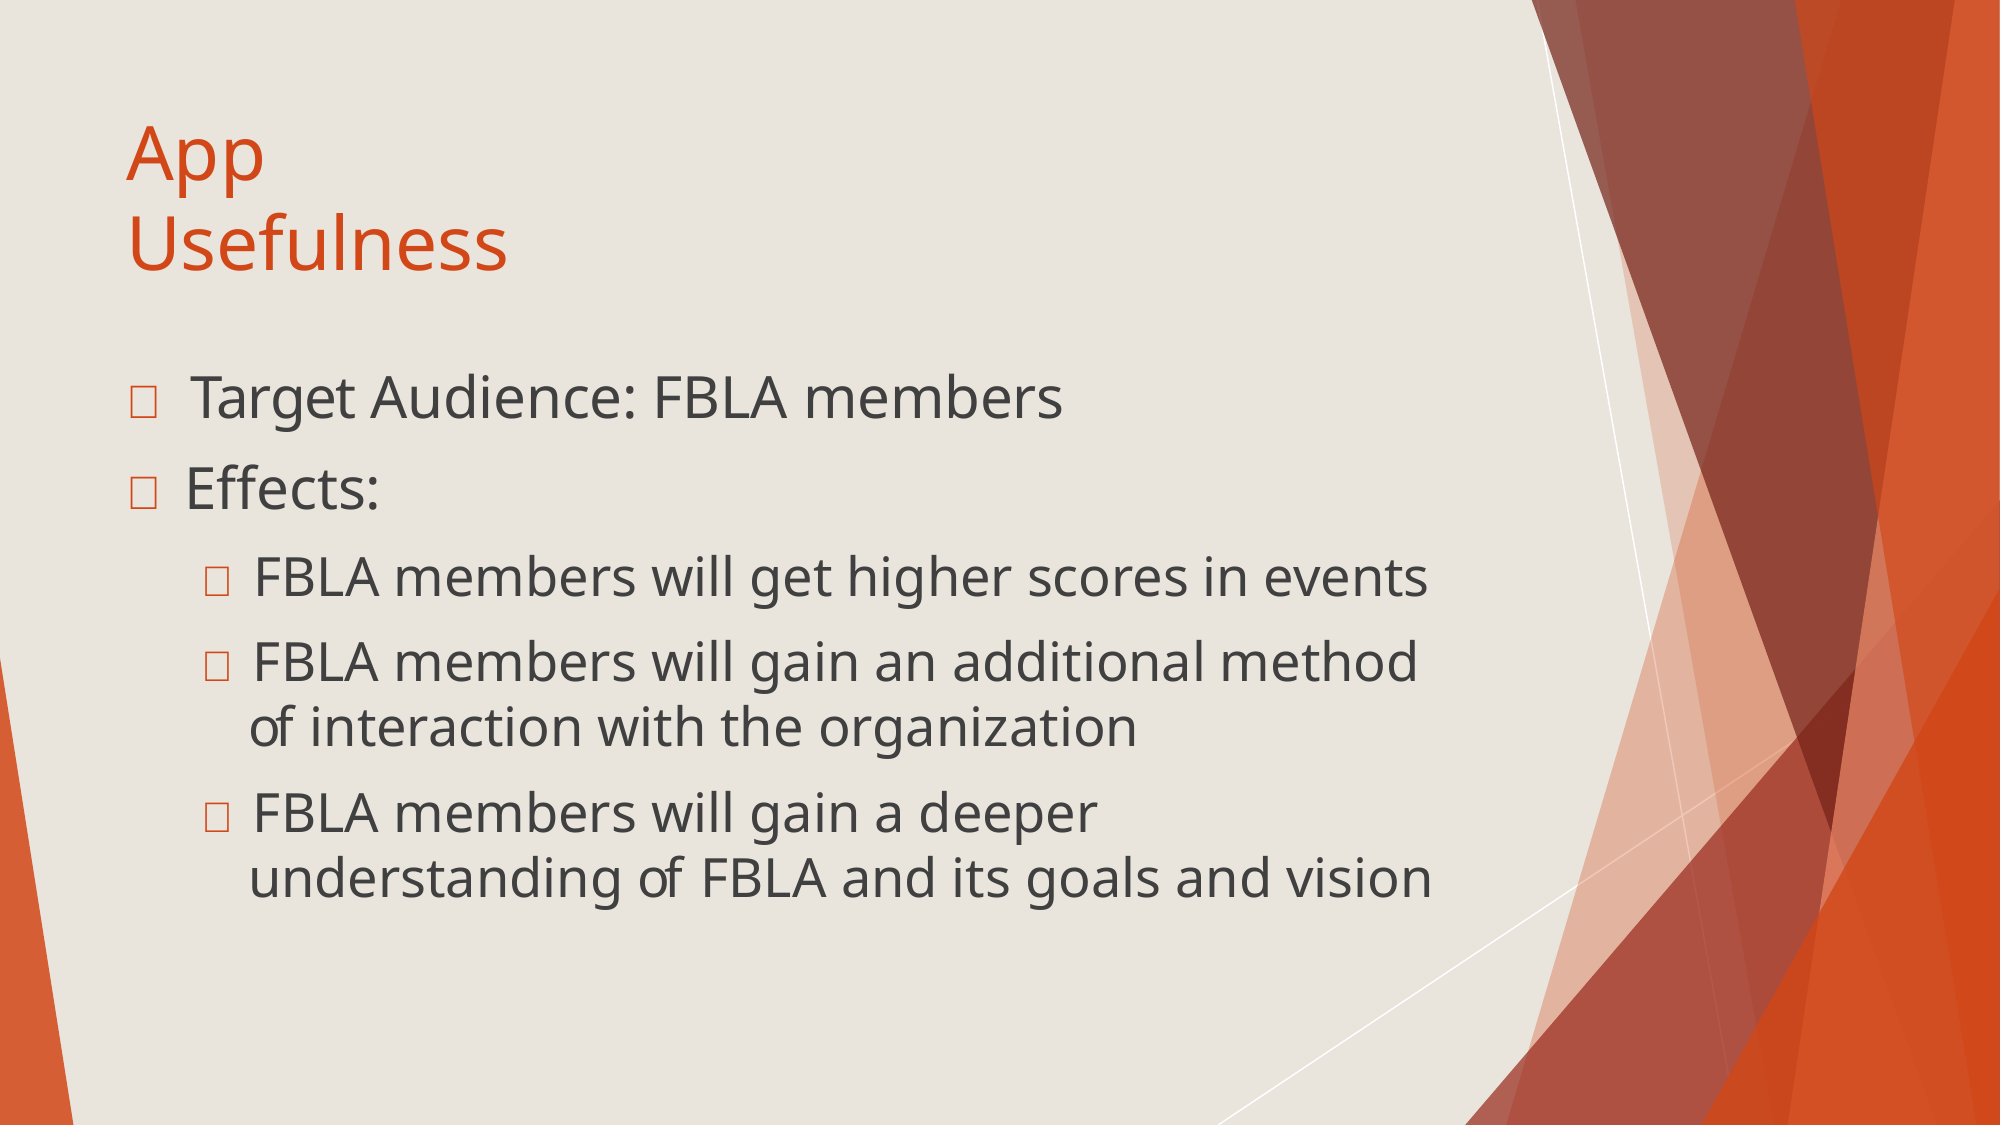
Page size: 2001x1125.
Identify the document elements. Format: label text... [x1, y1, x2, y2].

text_box  Target Audience: FBLA members  Effects:  FBLA members will get higher scores in events  FBLA members will gain an additional method of interaction with the organization  FBLA members will gain a deeper understanding of FBLA and its goals and vision [124, 337, 1483, 909]
title App Usefulness [124, 103, 632, 294]
